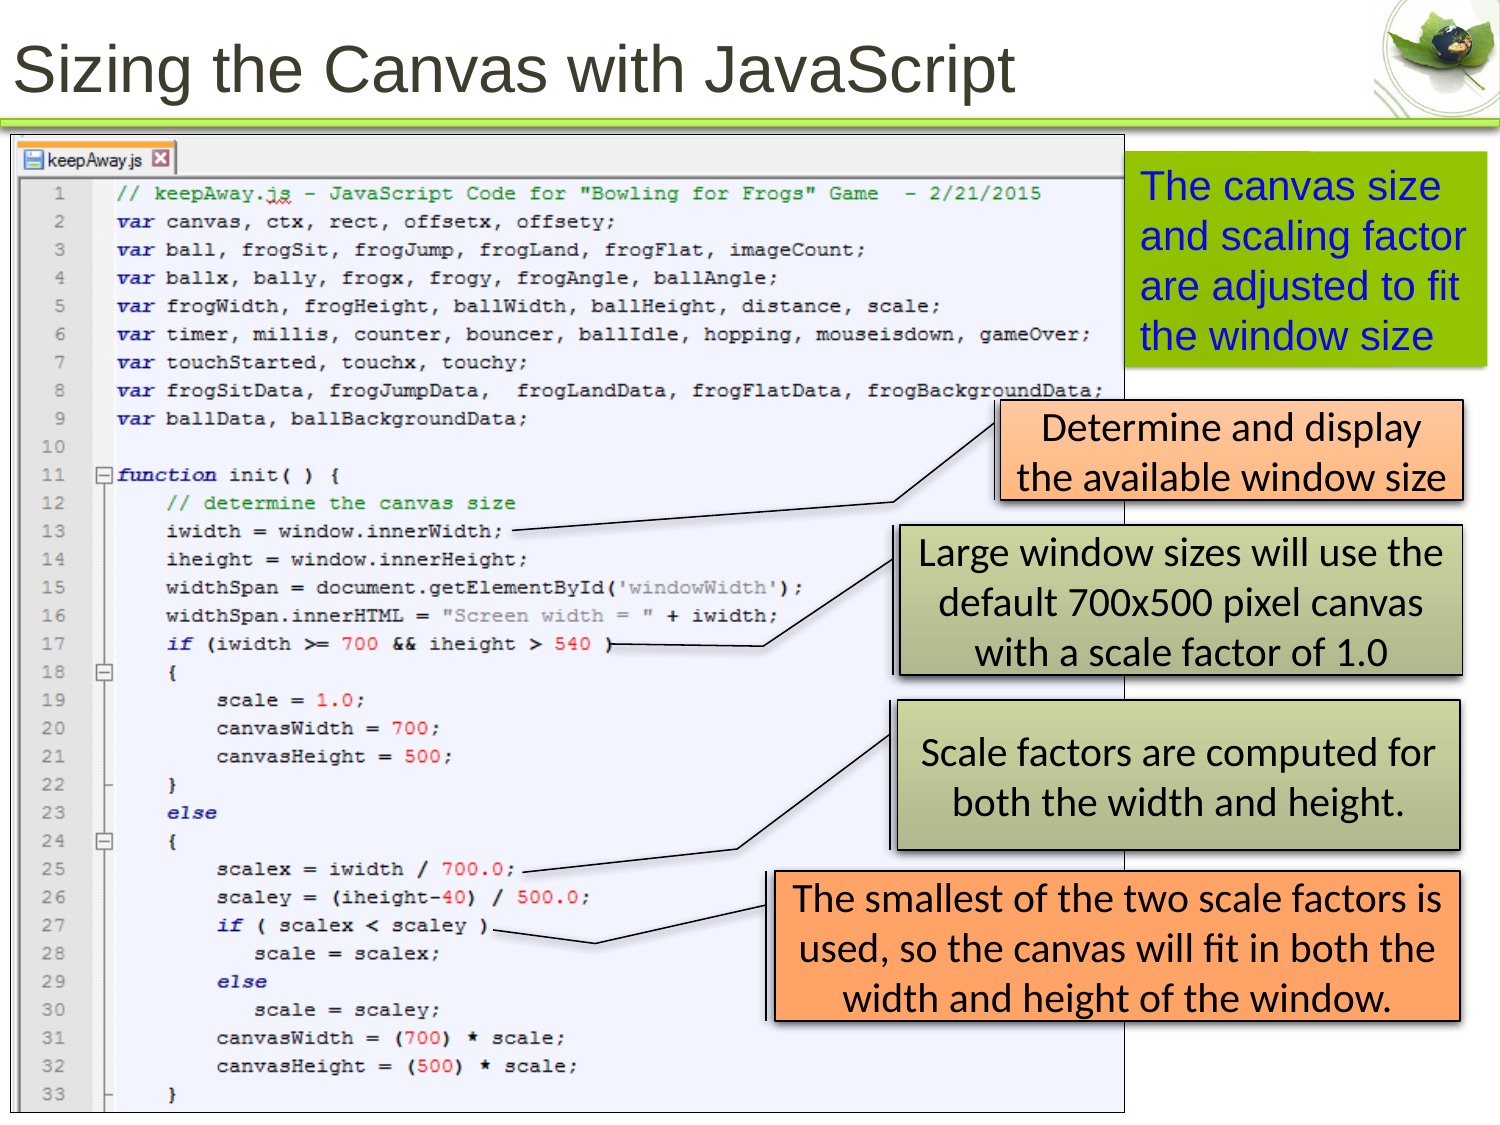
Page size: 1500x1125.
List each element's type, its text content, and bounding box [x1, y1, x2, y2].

picture [10, 134, 1126, 1113]
text_box Scale factors are computed for both the width and height. [1129, 699, 1461, 851]
title Sizing the Canvas with JavaScript [12, 12, 1375, 120]
text_box The smallest of the two scale factors is used, so the canvas will fit in both the width and height of the window. [1129, 870, 1461, 1022]
picture [1374, 0, 1500, 118]
text_box The canvas size and scaling factor are adjusted to fit the window size [1129, 151, 1488, 367]
text_box Determine and display the available window size [1129, 399, 1464, 501]
text_box Large window sizes will use the default 700x500 pixel canvas with a scale factor of 1.0 [1129, 524, 1463, 676]
